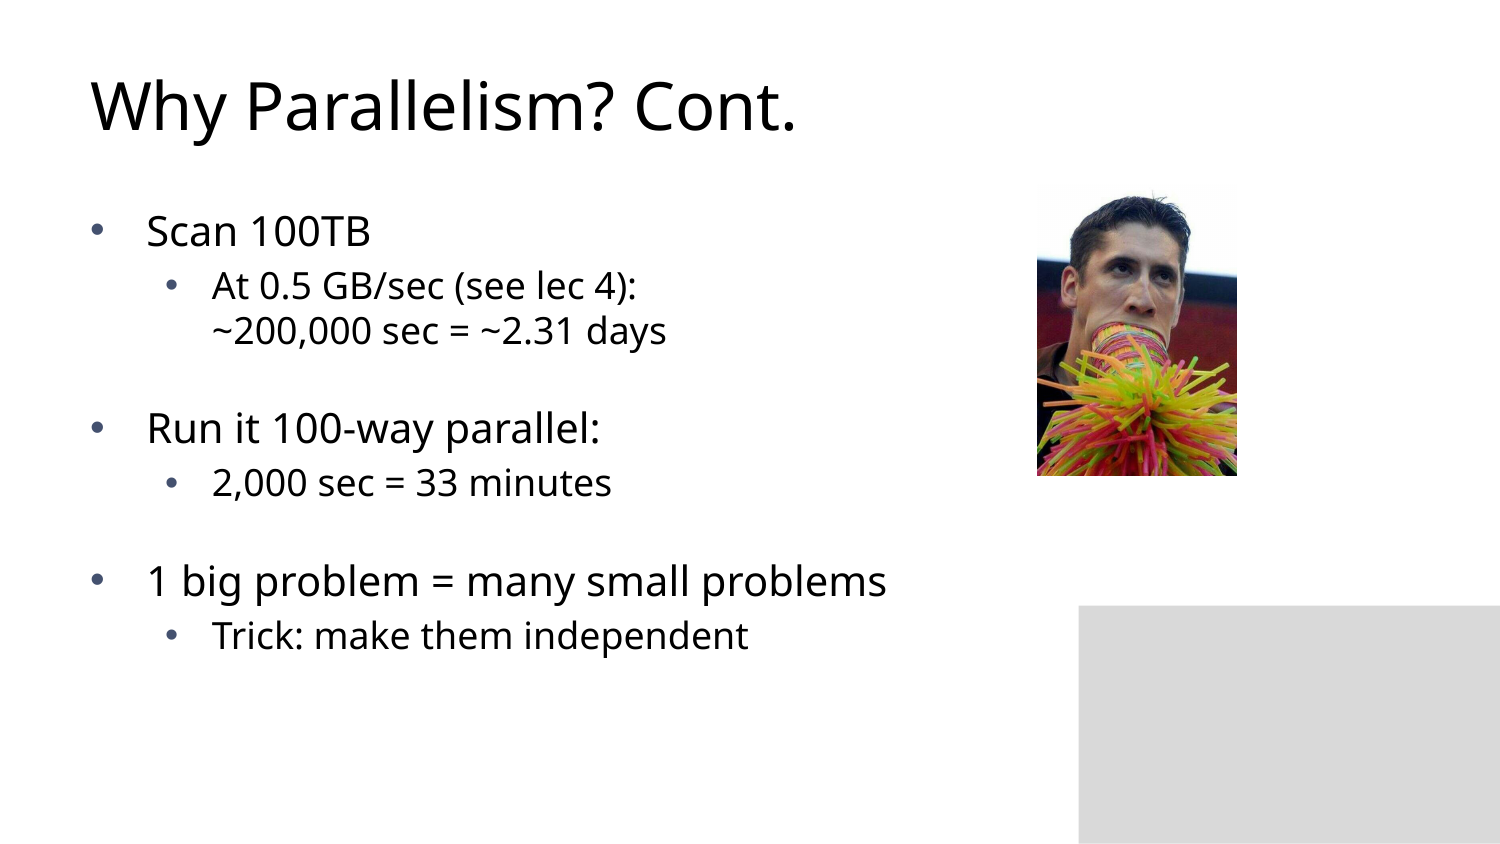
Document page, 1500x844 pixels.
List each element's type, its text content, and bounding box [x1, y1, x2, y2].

picture [1037, 184, 1237, 476]
list Scan 100TB At 0.5 GB/sec (see lec 4): ~200,000 sec = ~2.31 days Run it 100-way parallel: 2,000 sec = 33 minutes 1 big problem = many small problems Trick: make them independent [75, 196, 1425, 754]
title Why Parallelism? Cont. [75, 33, 1425, 175]
